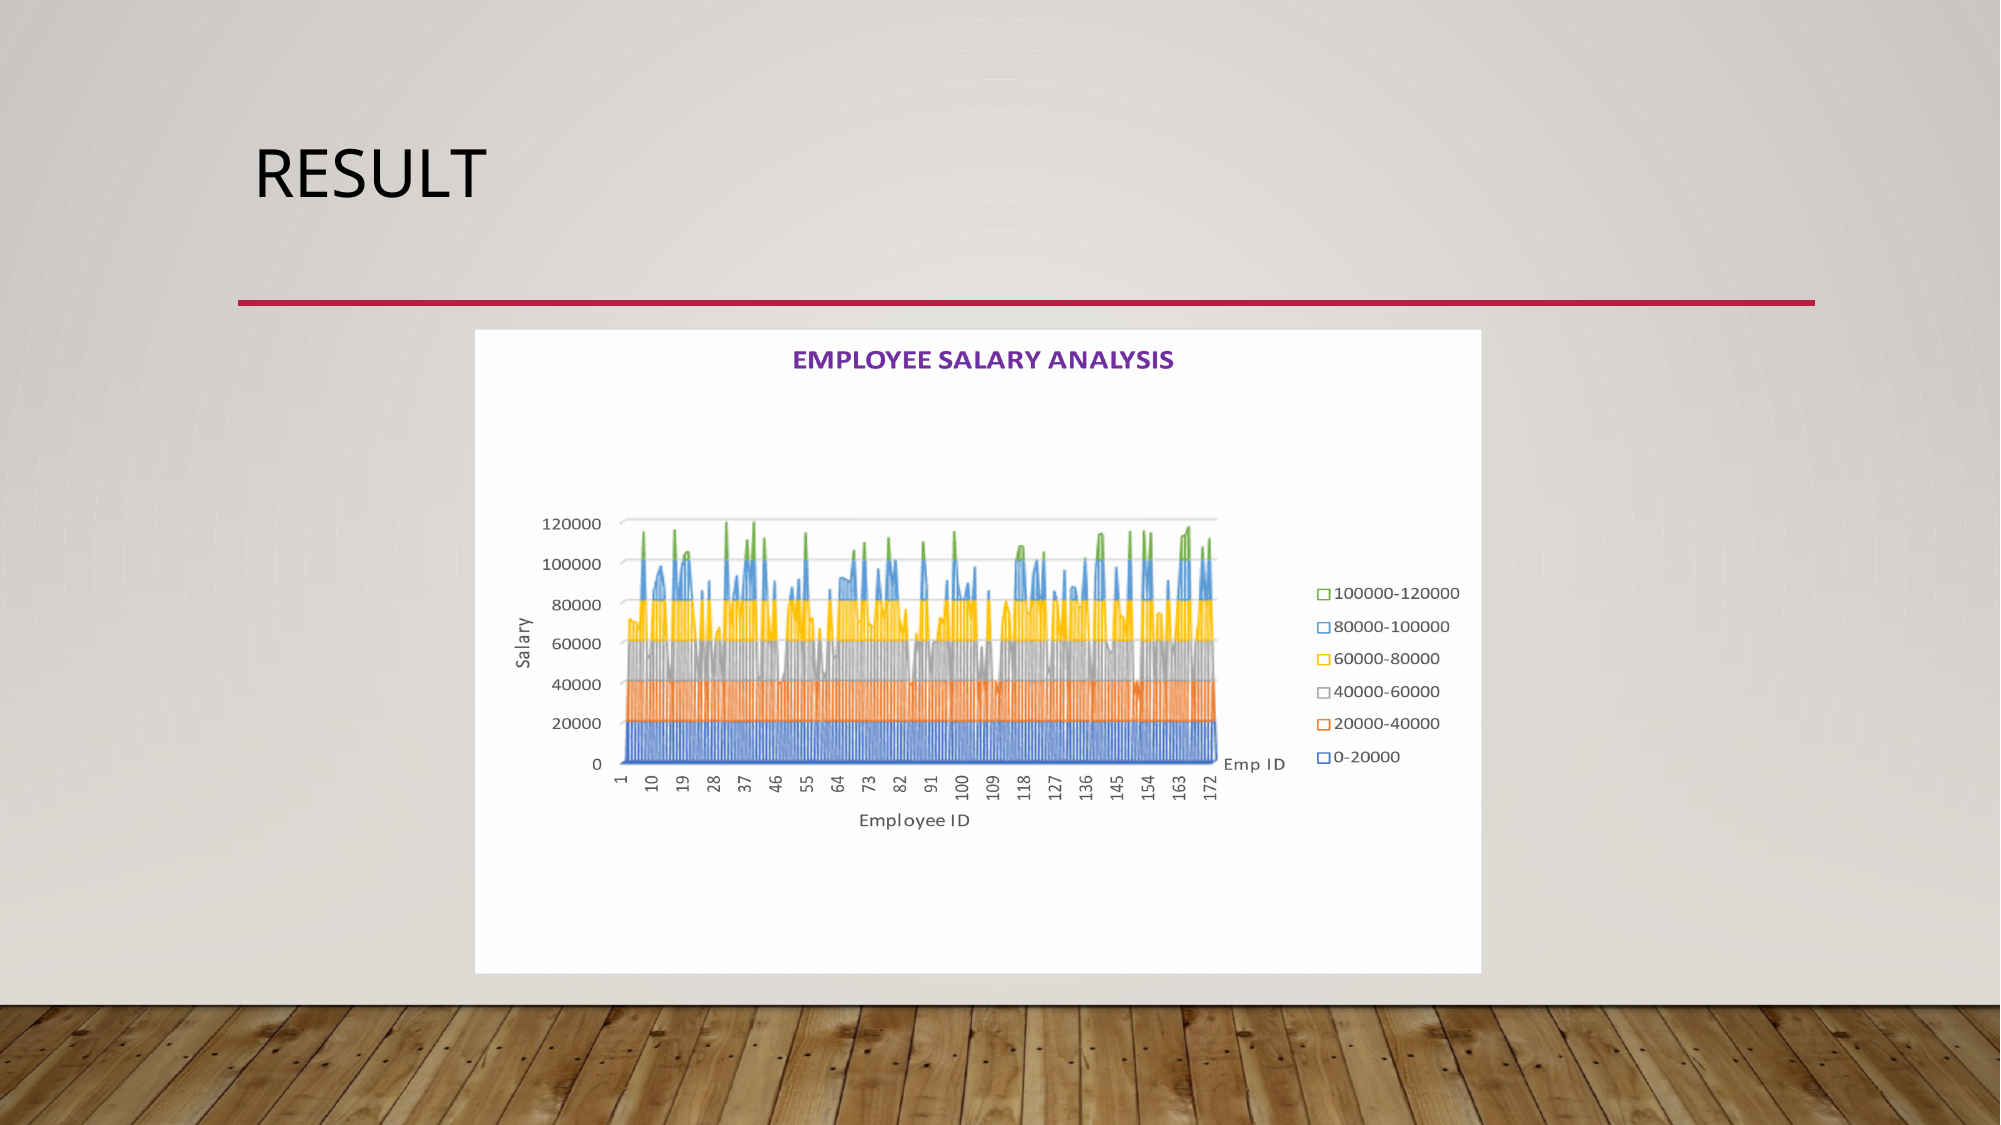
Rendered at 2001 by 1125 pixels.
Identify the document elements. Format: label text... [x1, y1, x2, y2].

title Result [238, 131, 1814, 305]
picture [0, 1005, 2000, 1125]
picture [473, 328, 1483, 976]
